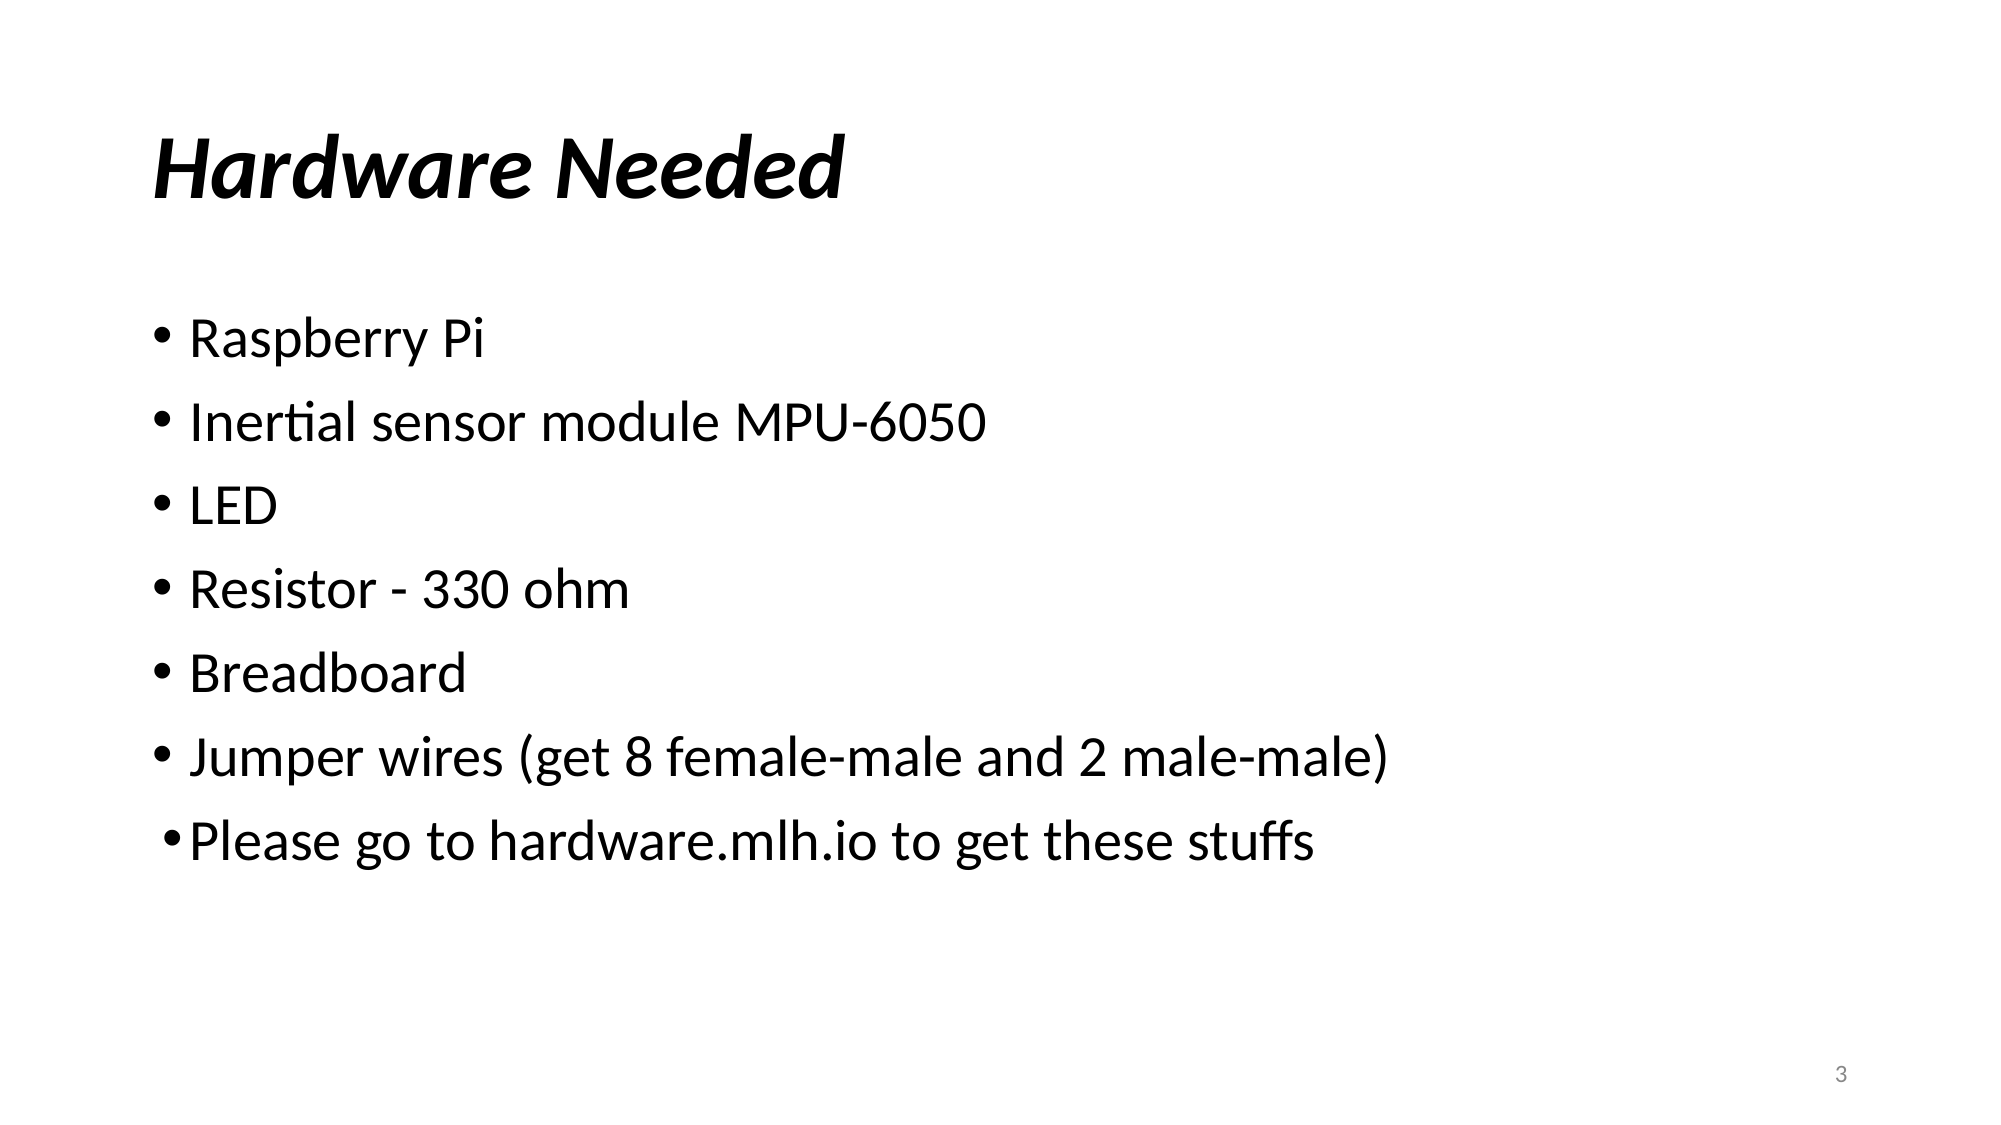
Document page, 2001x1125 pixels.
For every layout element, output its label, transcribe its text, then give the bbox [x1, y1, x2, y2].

title Hardware Needed [137, 59, 1863, 278]
slide_number ‹#› [1412, 1042, 1863, 1103]
list Raspberry Pi Inertial sensor module MPU-6050 LED Resistor - 330 ohm Breadboard Jumper wires (get 8 female-male and 2 male-male) Please go to hardware.mlh.io to get these stuffs [137, 299, 1863, 1014]
